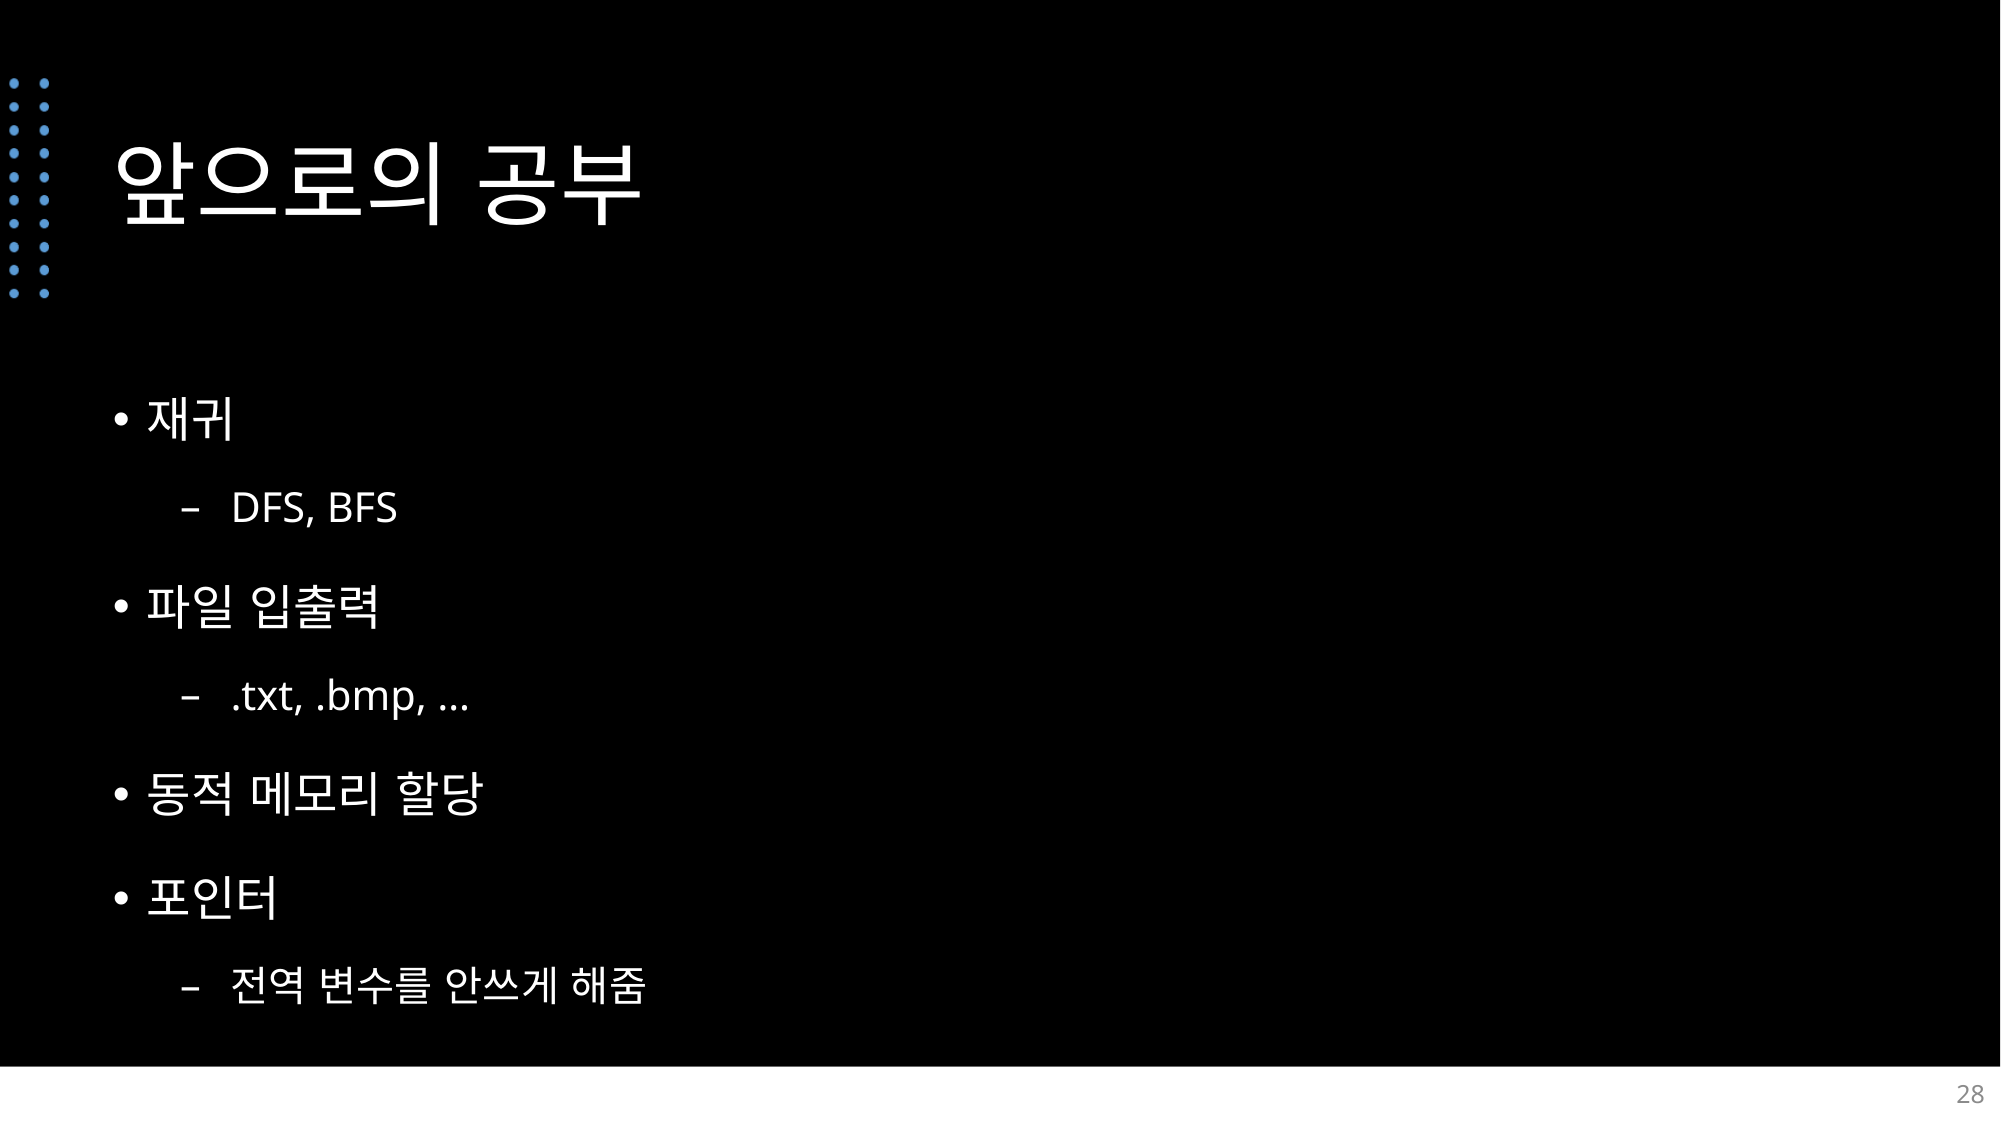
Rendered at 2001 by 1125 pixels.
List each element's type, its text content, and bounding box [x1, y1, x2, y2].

picture [0, 0, 2001, 1125]
list 재귀 DFS, BFS 파일 입출력 .txt, .bmp, … 동적 메모리 할당 포인터 전역 변수를 안쓰게 해줌 [97, 353, 1903, 1020]
title 앞으로의 공부 [97, 55, 1902, 322]
slide_number 28 [1550, 1065, 2000, 1125]
